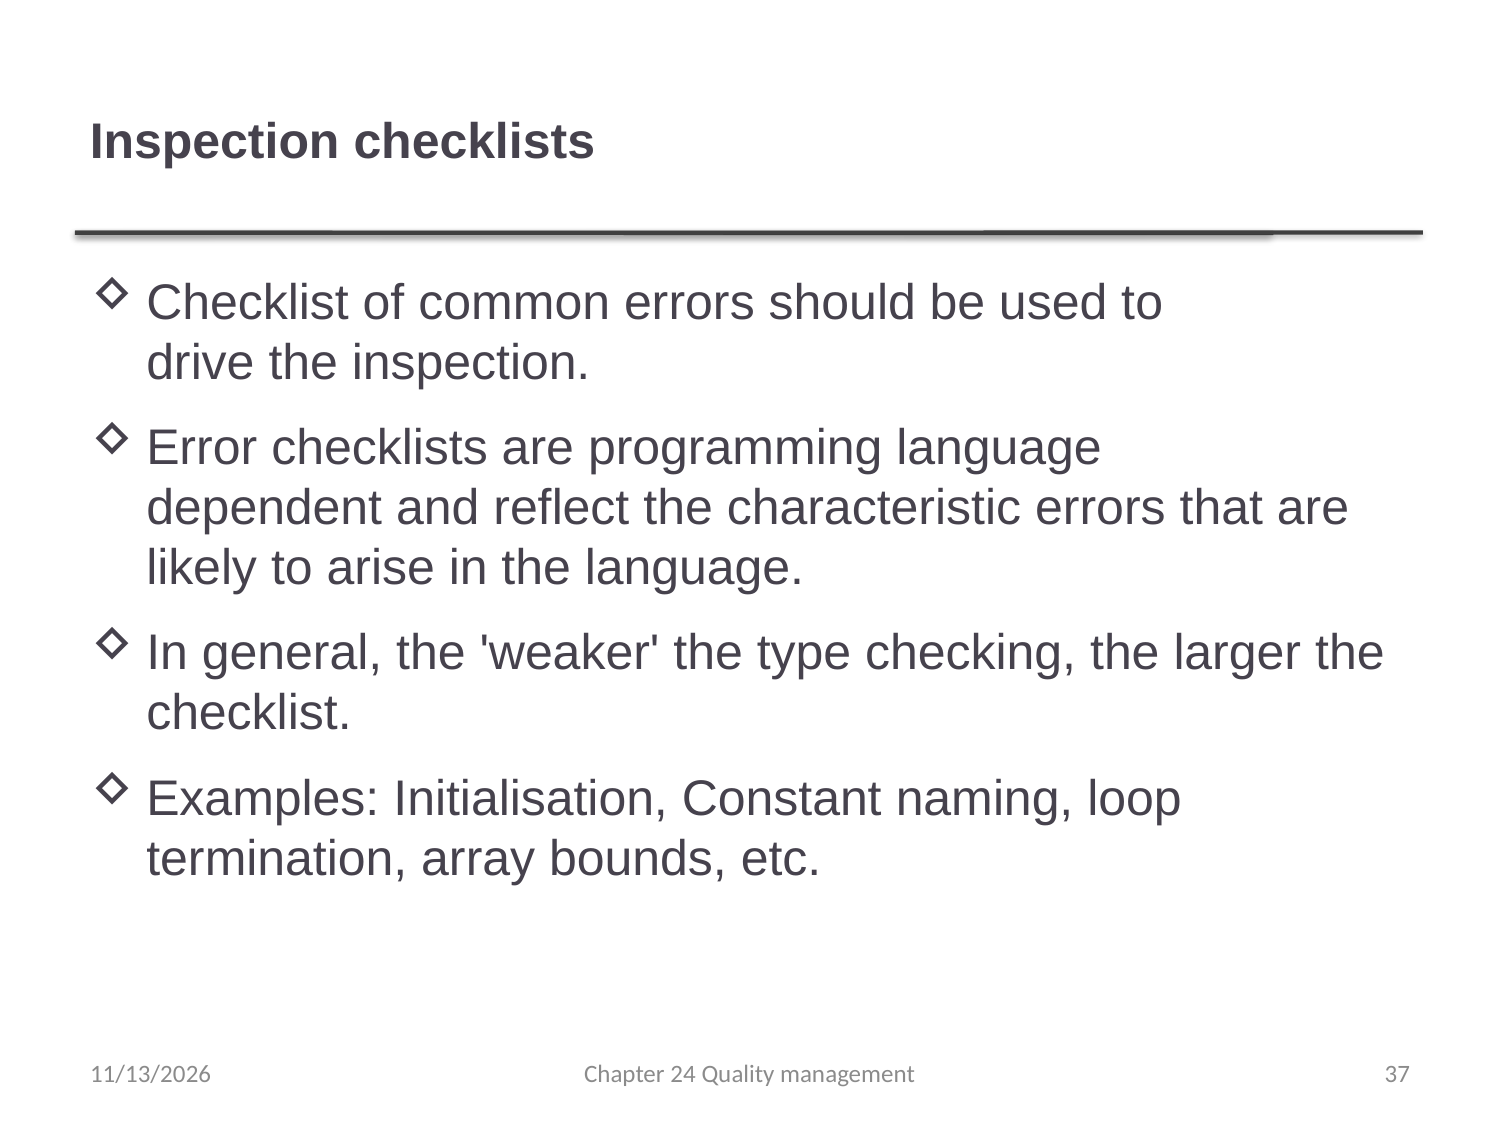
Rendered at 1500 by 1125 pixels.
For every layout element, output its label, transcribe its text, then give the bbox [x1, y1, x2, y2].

list Checklist of common errors should be used to drive the inspection. Error checklists are programming language dependent and reflect the characteristic errors that are likely to arise in the language. In general, the 'weaker' the type checking, the larger the checklist. Examples: Initialisation, Constant naming, loop termination, array bounds, etc. [75, 262, 1425, 1005]
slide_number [75, 1042, 425, 1103]
footer Chapter 24 Quality management [512, 1042, 988, 1103]
title Inspection checklists [74, 44, 1272, 233]
slide_number 37 [1074, 1042, 1425, 1103]
